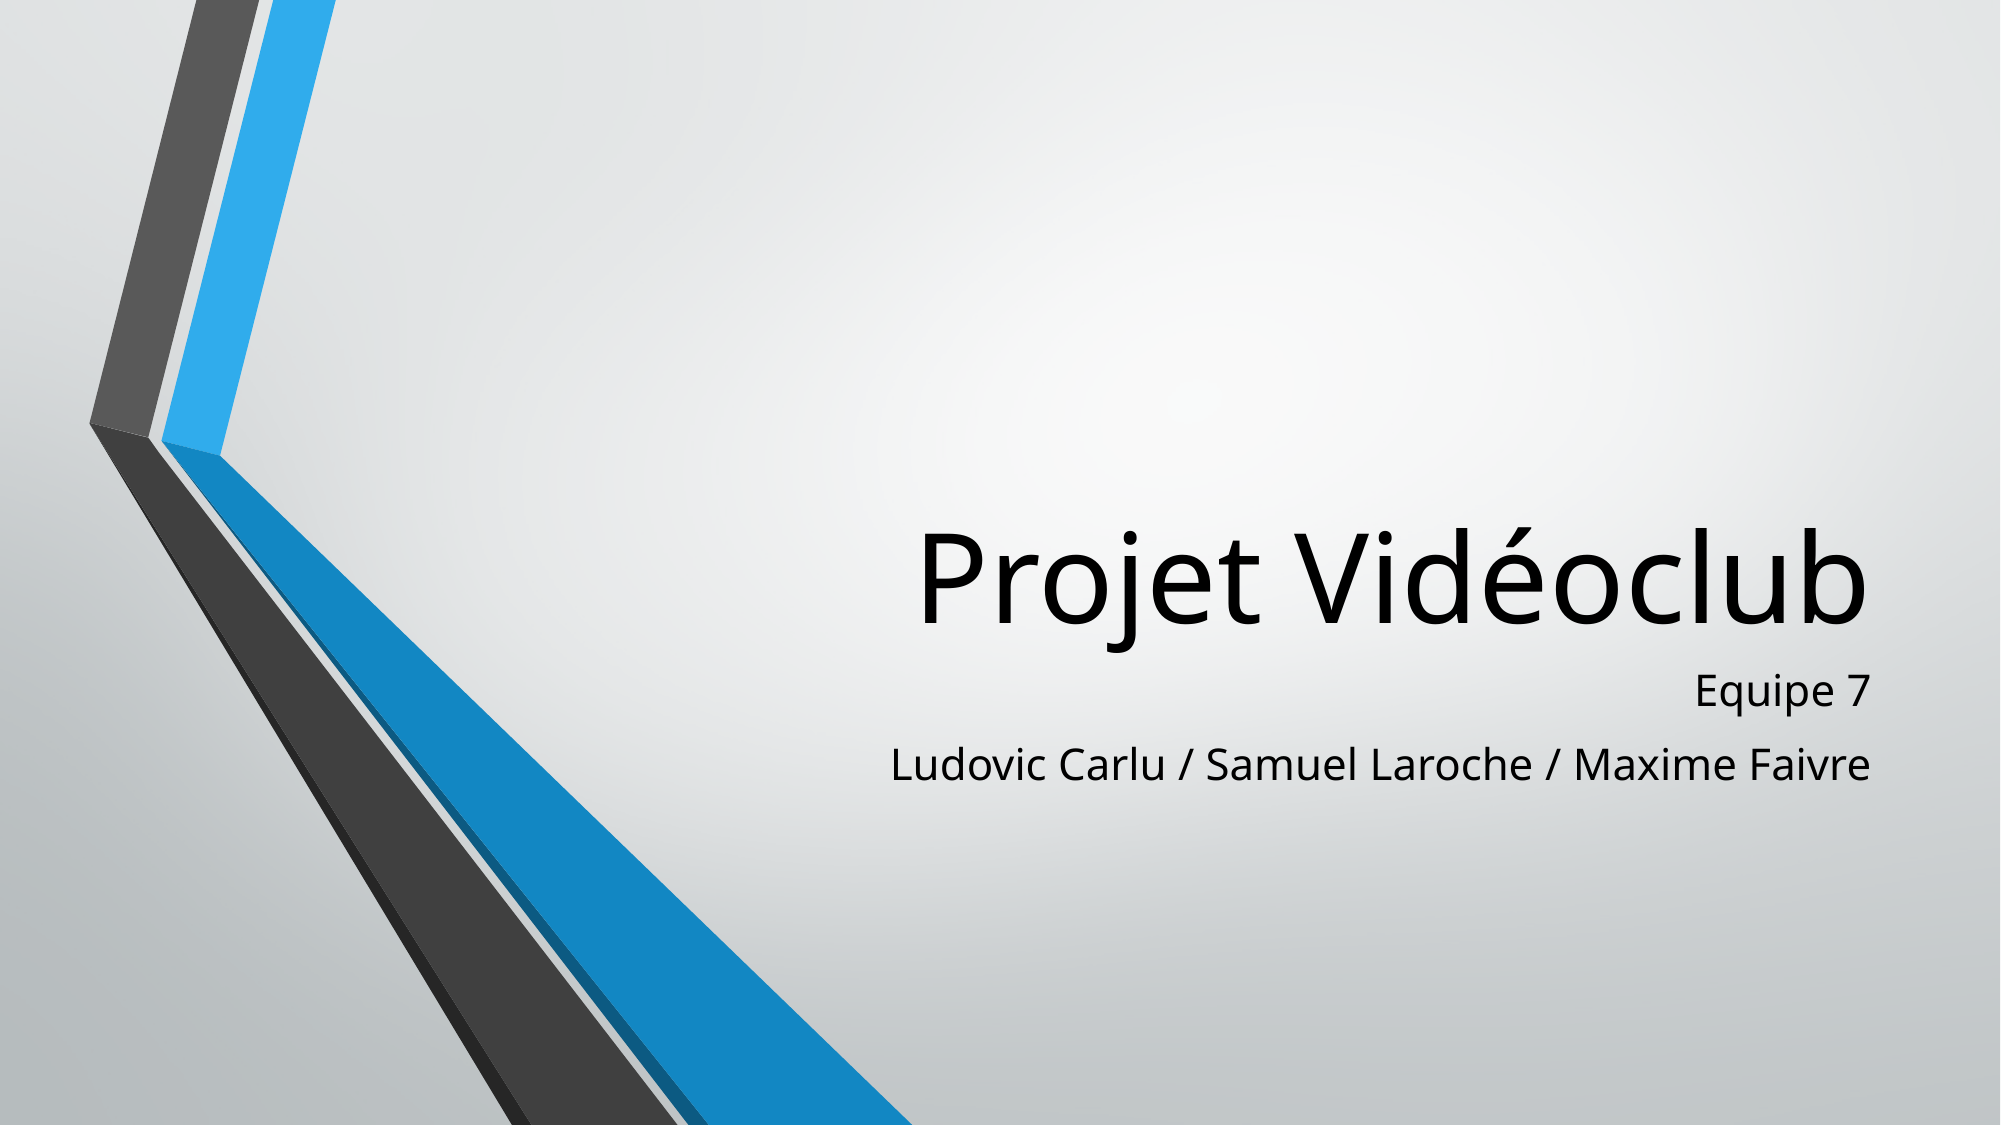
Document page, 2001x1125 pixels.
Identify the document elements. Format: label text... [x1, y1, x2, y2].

subtitle Equipe 7 Ludovic Carlu / Samuel Laroche / Maxime Faivre [740, 655, 1887, 884]
title Projet Vidéoclub [480, 226, 1887, 656]
